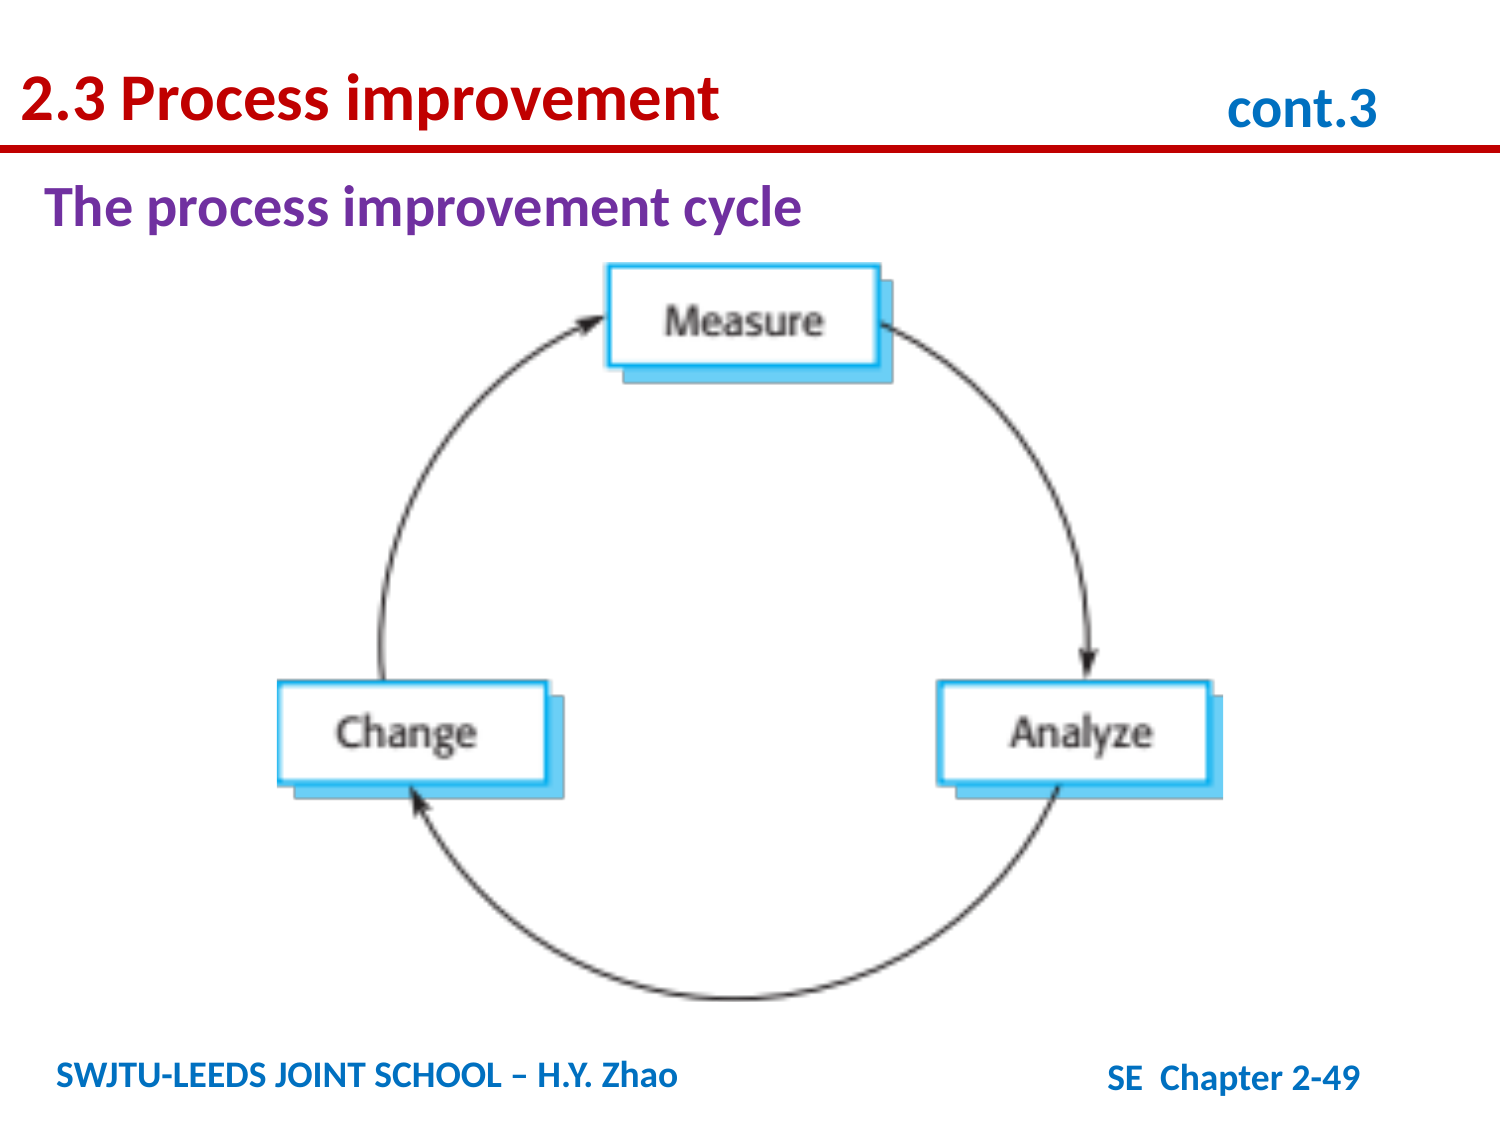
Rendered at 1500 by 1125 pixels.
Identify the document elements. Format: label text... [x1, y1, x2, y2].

text_box cont.3 [1212, 89, 1447, 147]
text_box The process improvement cycle [29, 160, 1484, 267]
footer SWJTU-LEEDS JOINT SCHOOL – H.Y. Zhao [41, 1042, 988, 1103]
picture [276, 218, 1224, 1019]
text_box 2.3 Process improvement [5, 30, 1140, 142]
slide_number SE Chapter 2-49 [1092, 1045, 1484, 1106]
